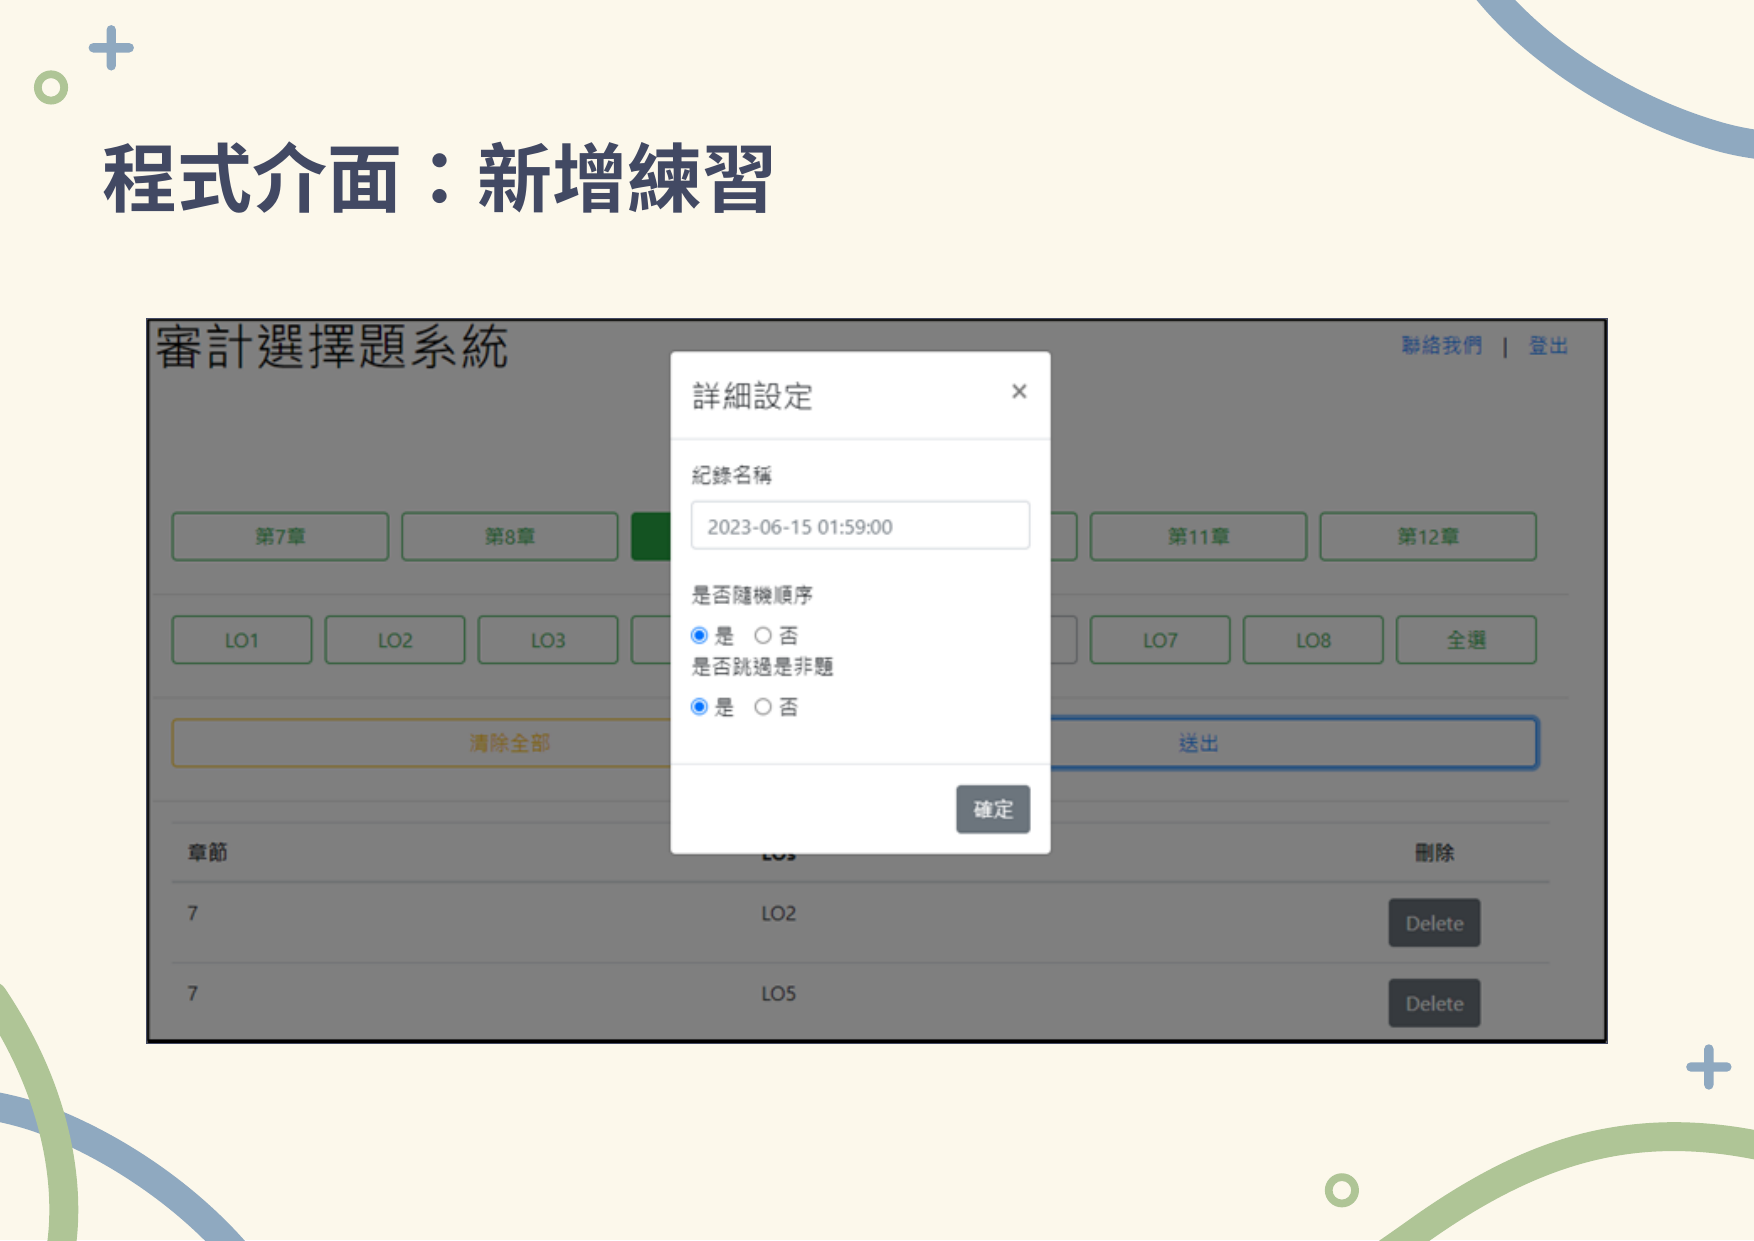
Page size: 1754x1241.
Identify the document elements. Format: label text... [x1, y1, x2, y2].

title 程式介面：新增練習 [83, 112, 1668, 246]
picture [145, 317, 1608, 1044]
